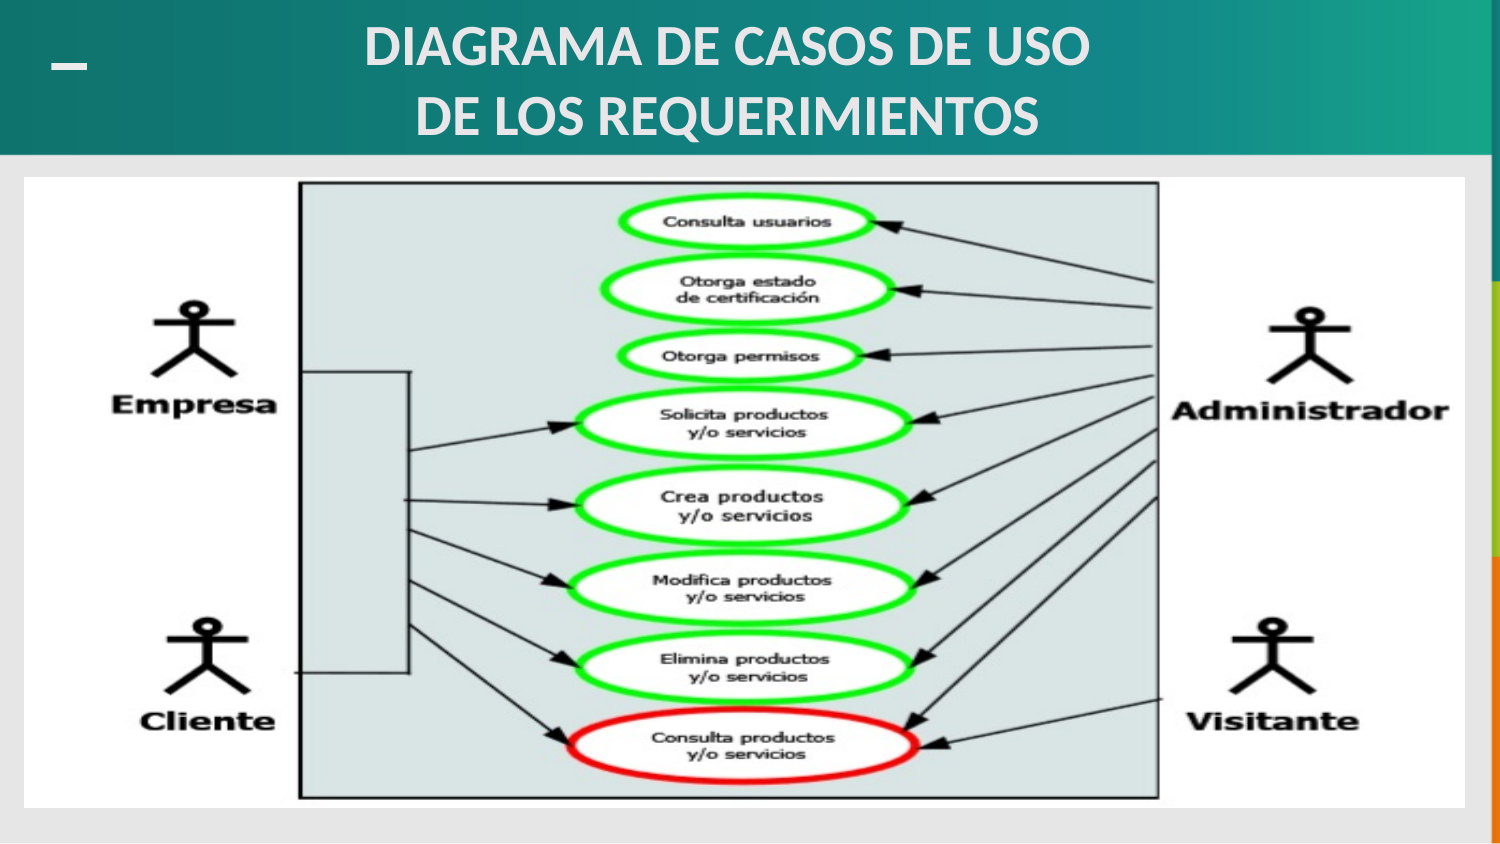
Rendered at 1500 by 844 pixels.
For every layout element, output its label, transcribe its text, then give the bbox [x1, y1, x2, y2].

picture [0, 0, 1500, 844]
text_box DIAGRAMA DE CASOS DE USO DE LOS REQUERIMIENTOS [325, 0, 1131, 155]
